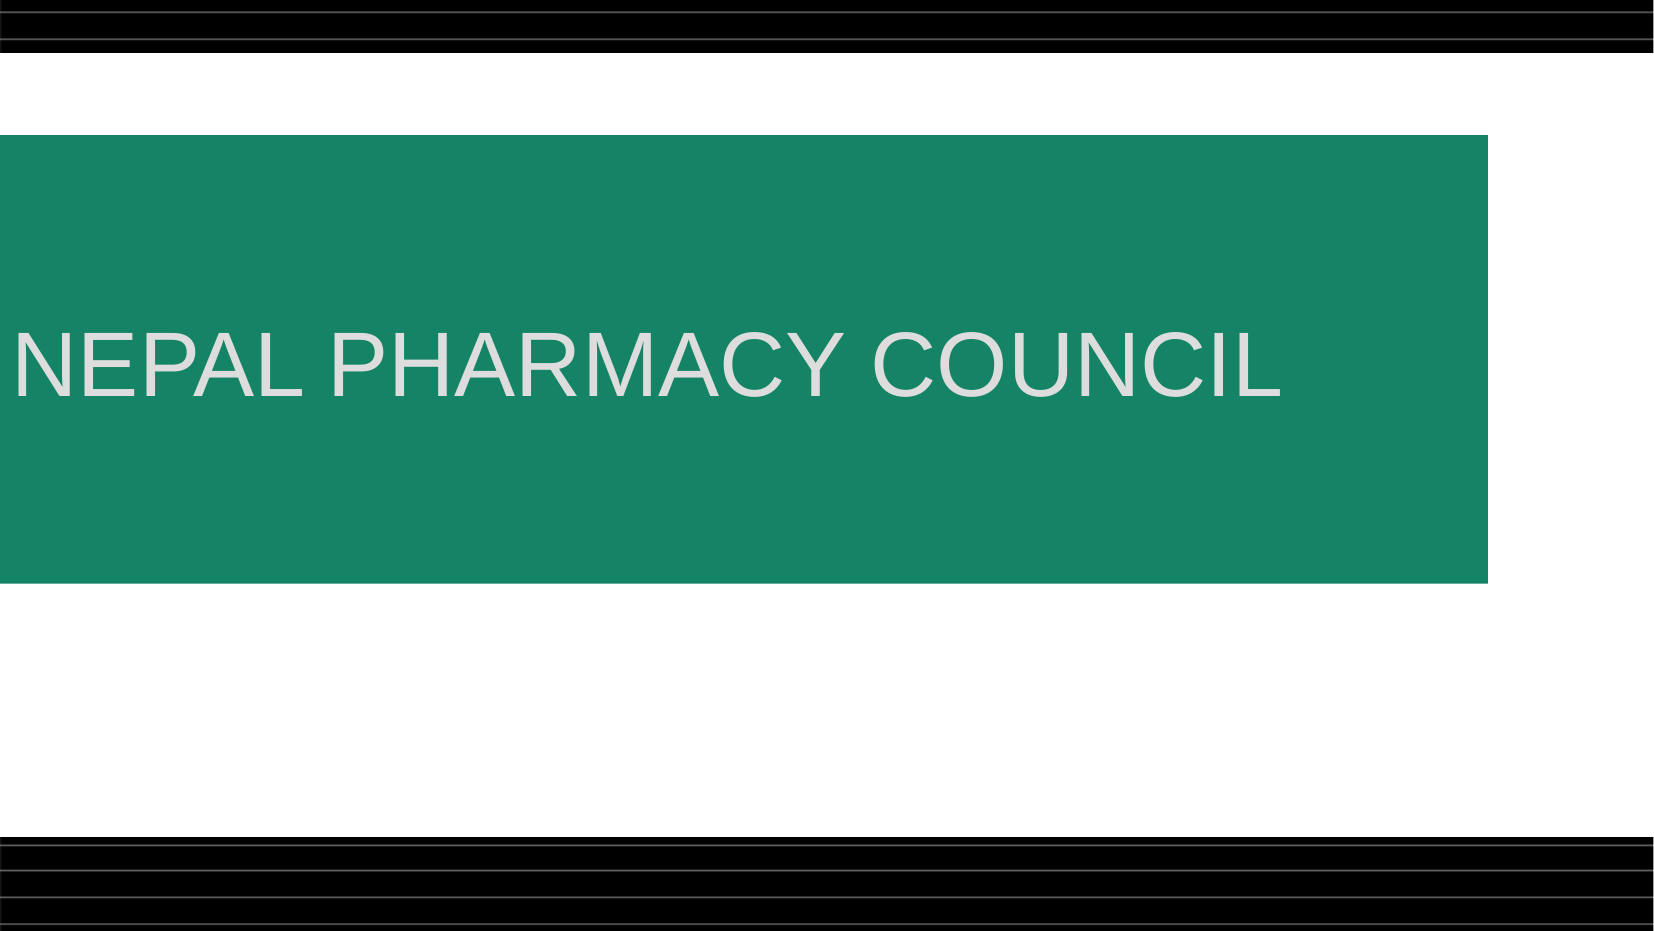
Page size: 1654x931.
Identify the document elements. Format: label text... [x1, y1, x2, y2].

picture [0, 837, 1654, 931]
picture [0, 0, 1654, 53]
text_box NEPAL PHARMACY COUNCILL [0, 135, 1488, 584]
